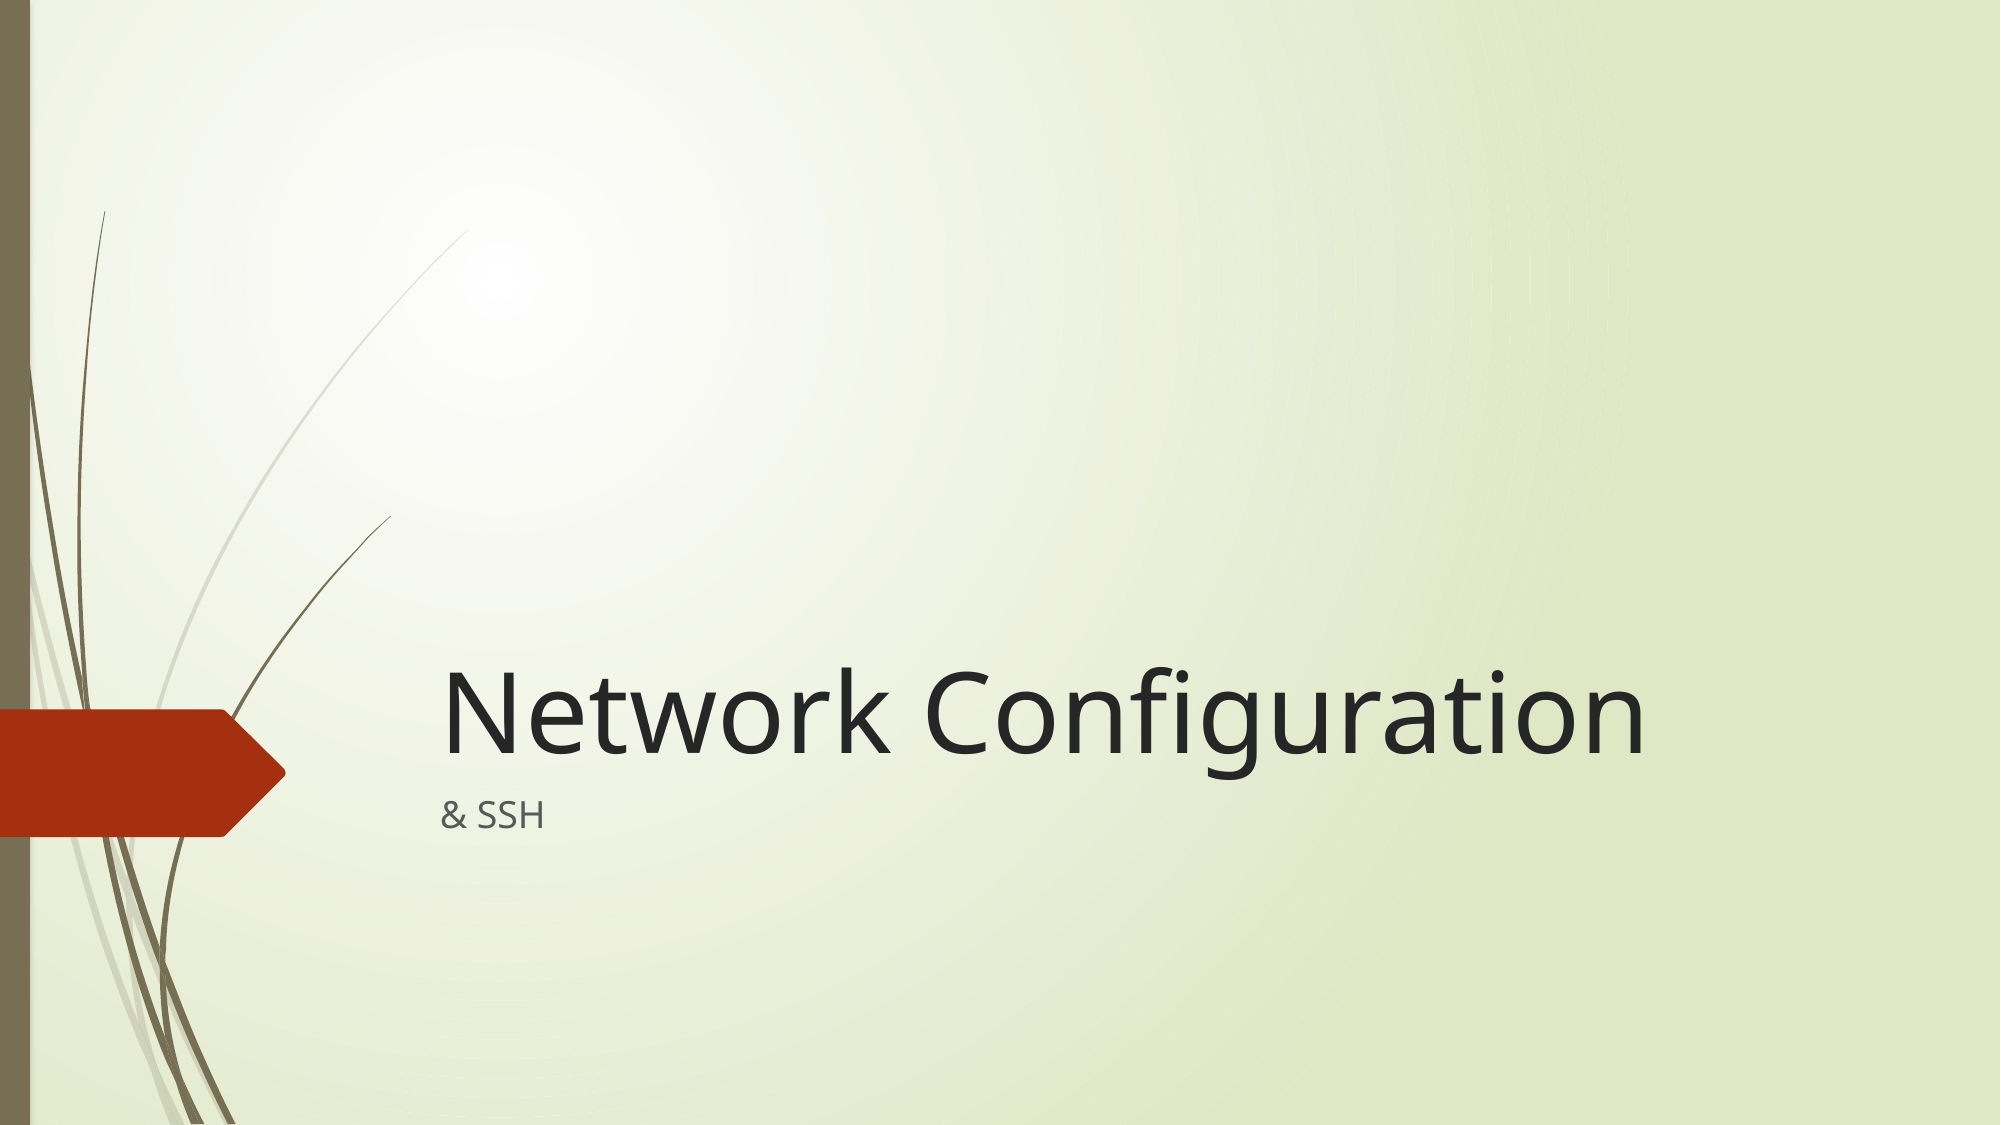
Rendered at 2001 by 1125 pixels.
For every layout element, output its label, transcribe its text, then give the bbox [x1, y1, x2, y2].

subtitle & SSH [424, 783, 1888, 969]
title Network Configuration [424, 412, 1888, 783]
